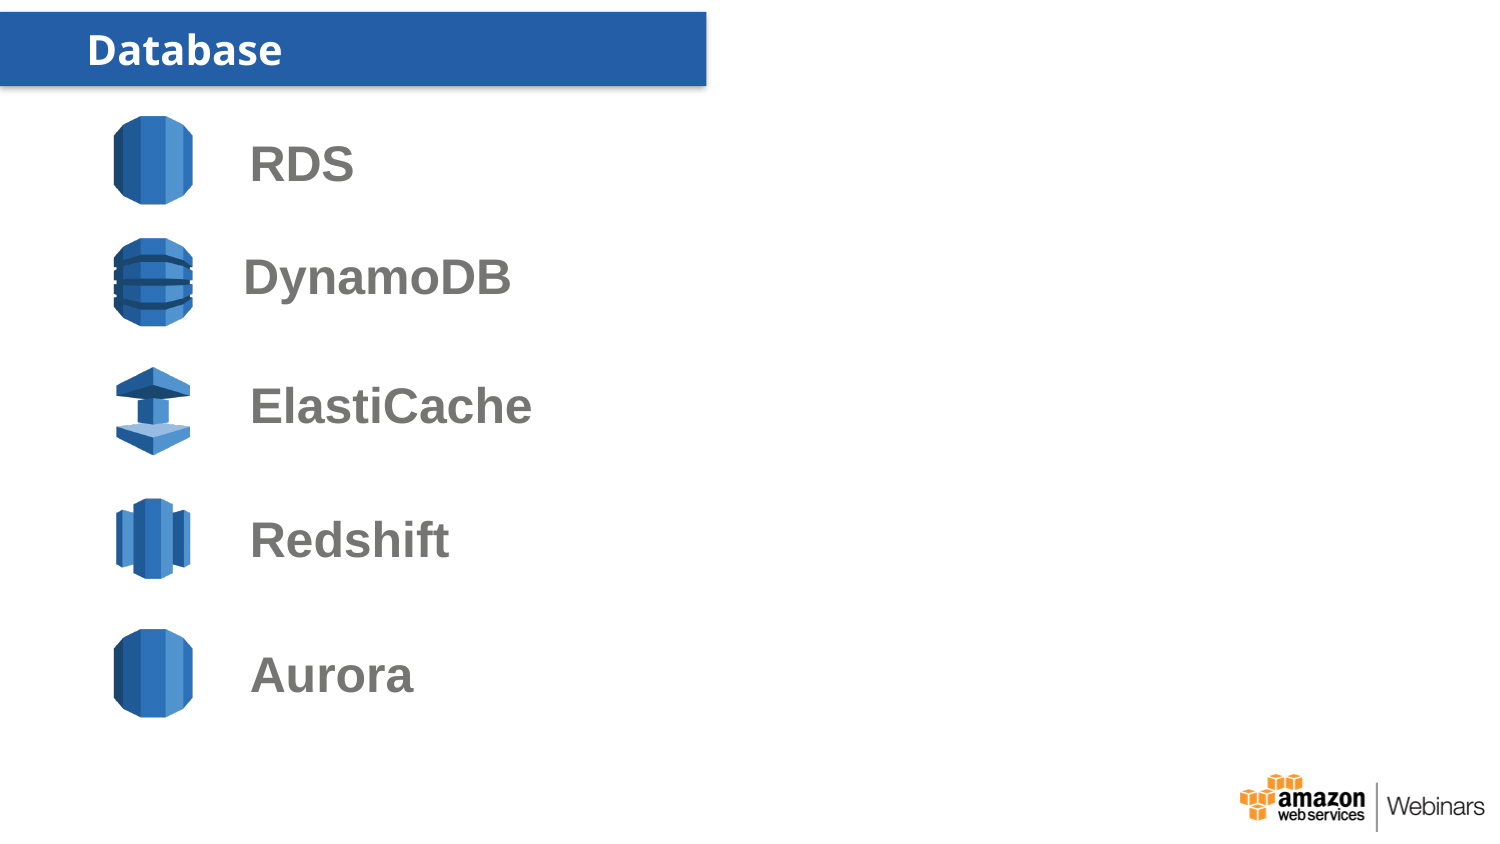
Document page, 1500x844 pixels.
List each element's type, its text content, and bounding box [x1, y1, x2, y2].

picture [107, 114, 199, 206]
text_box Aurora [234, 635, 563, 711]
text_box Database [0, 11, 707, 87]
text_box DynamoDB [228, 236, 543, 312]
text_box ElastiCache [234, 365, 563, 441]
picture [107, 627, 199, 719]
picture [107, 365, 199, 457]
picture [1240, 768, 1486, 832]
picture [107, 236, 199, 328]
text_box Redshift [234, 500, 563, 576]
text_box RDS [234, 123, 444, 199]
picture [107, 492, 199, 584]
